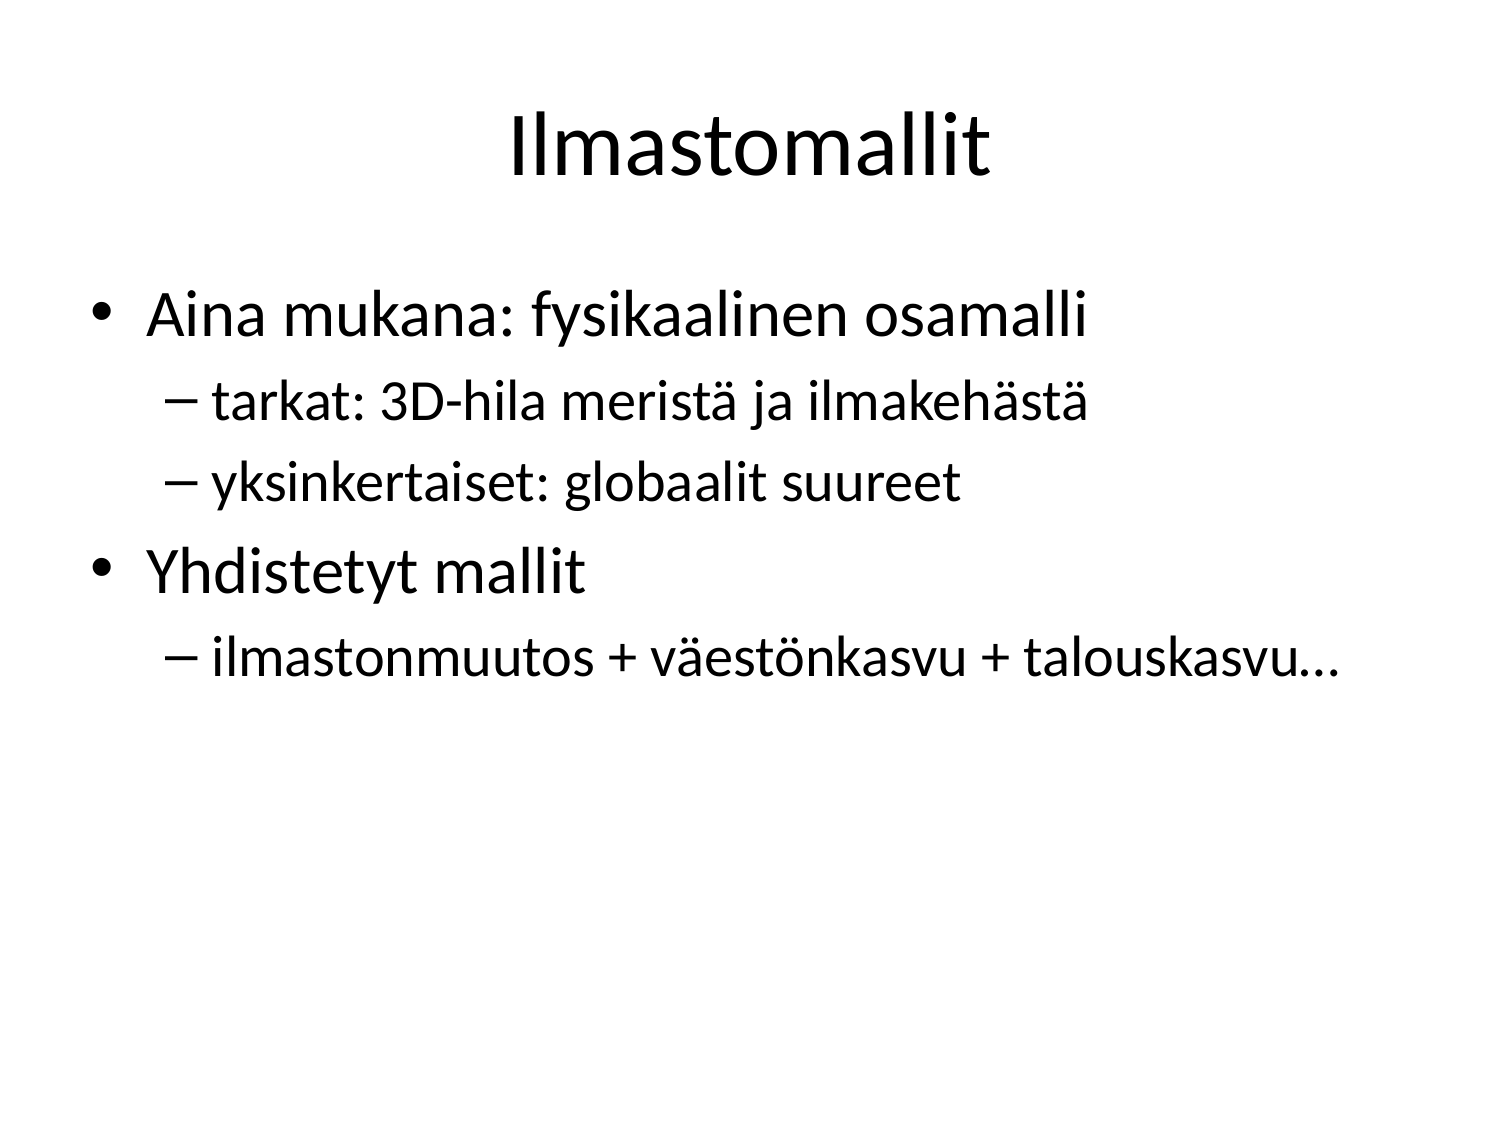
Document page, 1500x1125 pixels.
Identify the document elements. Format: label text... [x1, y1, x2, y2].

list Aina mukana: fysikaalinen osamalli tarkat: 3D-hila meristä ja ilmakehästä yksinkertaiset: globaalit suureet Yhdistetyt mallit ilmastonmuutos + väestönkasvu + talouskasvu… [75, 262, 1425, 1005]
title Ilmastomallit [75, 45, 1425, 233]
